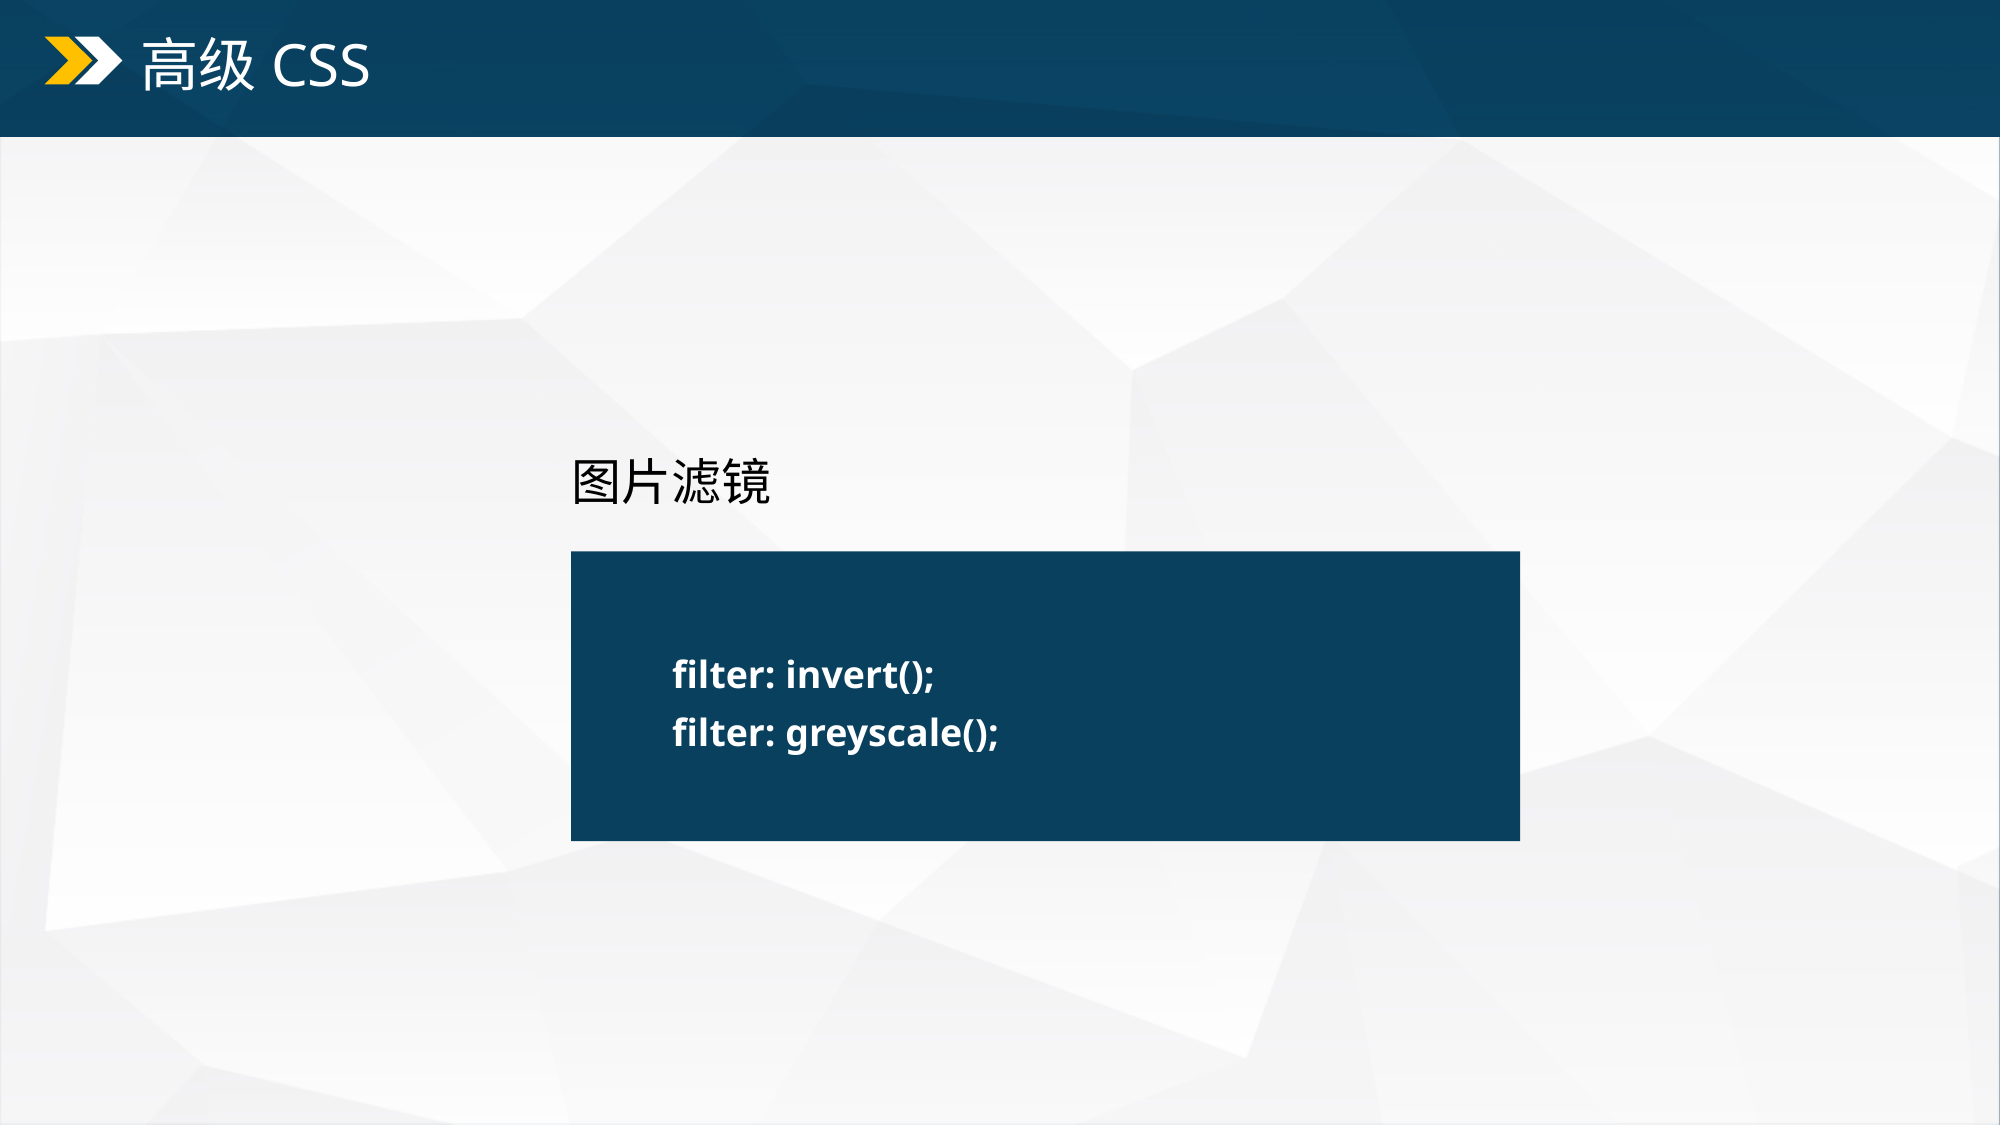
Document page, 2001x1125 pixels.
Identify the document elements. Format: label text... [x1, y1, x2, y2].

text_box 高级CSS [125, 21, 387, 106]
text_box 图片滤镜 [556, 442, 860, 518]
text_box [571, 551, 1521, 842]
picture [0, 0, 2000, 1125]
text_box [44, 36, 123, 85]
text_box filter: invert(); filter: greyscale(); [657, 629, 1014, 762]
